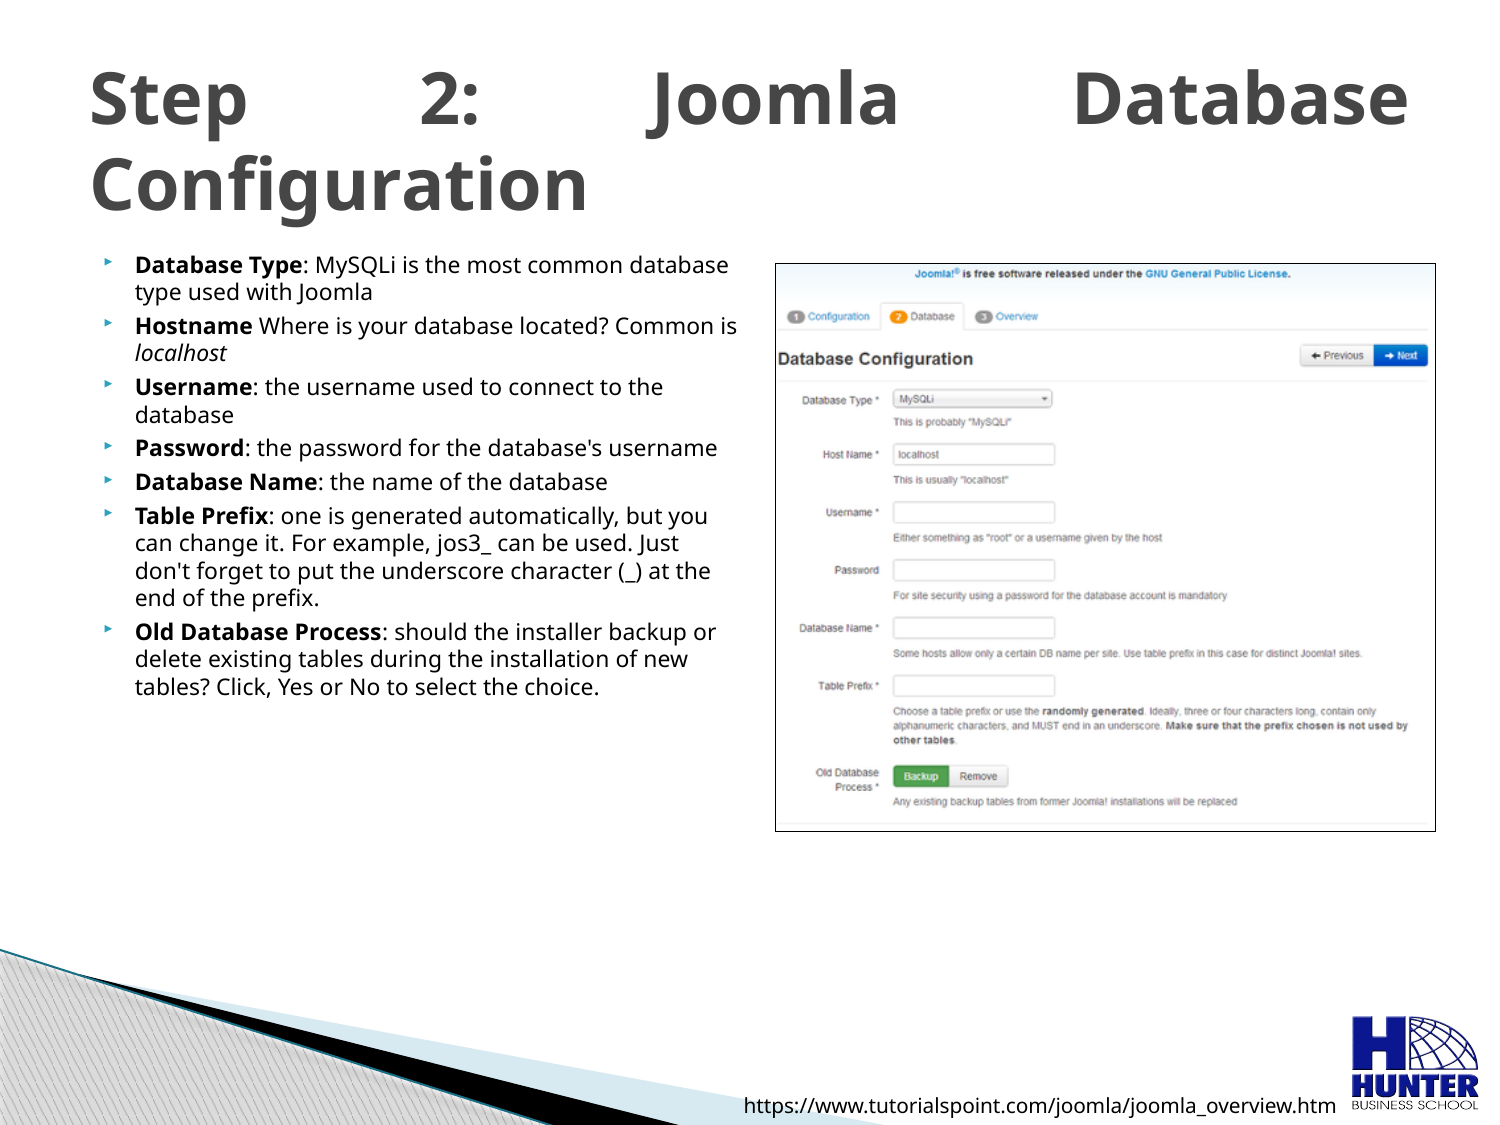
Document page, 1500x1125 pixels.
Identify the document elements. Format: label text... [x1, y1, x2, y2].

footer https://www.tutorialspoint.com/joomla/joomla_overview.htm [661, 1038, 1352, 1125]
picture [1352, 1016, 1479, 1111]
list Database Type: MySQLi is the most common database type used with Joomla Hostname Where is your database located? Common is localhost Username: the username used to connect to the database Password: the password for the database's username Database Name: the name of the database Table Prefix: one is generated automatically, but you can change it. For example, jos3_ can be used. Just don't forget to put the underscore character (_) at the end of the prefix. Old Database Process: should the installer backup or delete existing tables during the installation of new tables? Click, Yes or No to select the choice. [75, 243, 756, 986]
title Step 2: Joomla Database Configuration [75, 45, 1425, 233]
picture [775, 263, 1436, 832]
